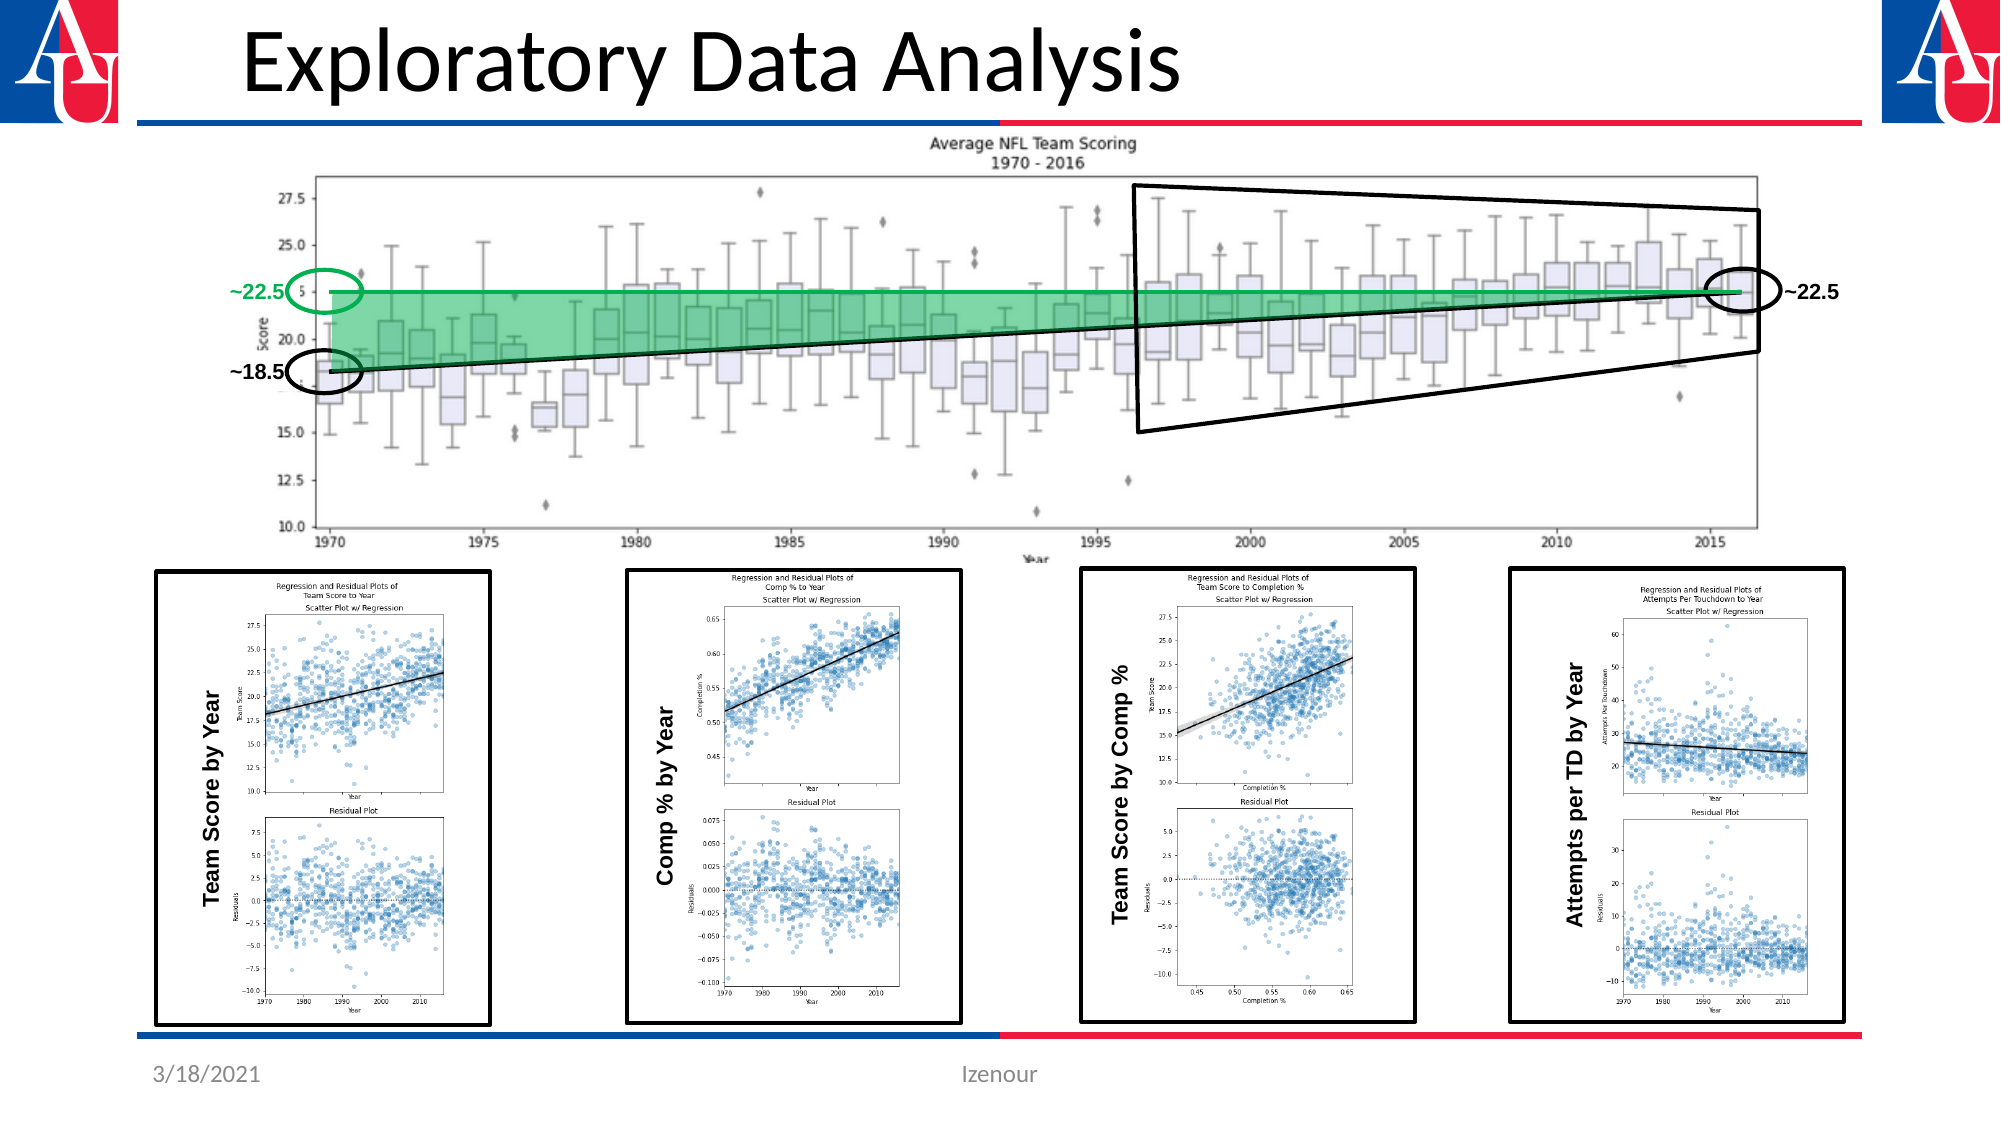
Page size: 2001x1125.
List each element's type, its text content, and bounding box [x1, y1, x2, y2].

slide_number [137, 1042, 588, 1103]
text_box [188, 580, 448, 1014]
text_box [1508, 566, 1846, 1024]
text_box [154, 569, 492, 1027]
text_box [213, 268, 1855, 394]
picture [1881, 0, 2000, 124]
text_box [1097, 571, 1357, 1007]
footer Izenour [598, 1042, 1401, 1103]
text_box [1079, 572, 1417, 1024]
title Exploratory Data Analysis [226, 0, 1775, 125]
picture [230, 394, 1774, 564]
picture [230, 129, 1774, 268]
text_box [625, 572, 963, 1025]
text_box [642, 571, 903, 1007]
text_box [1551, 583, 1812, 1014]
picture [0, 0, 119, 124]
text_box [213, 269, 1743, 373]
